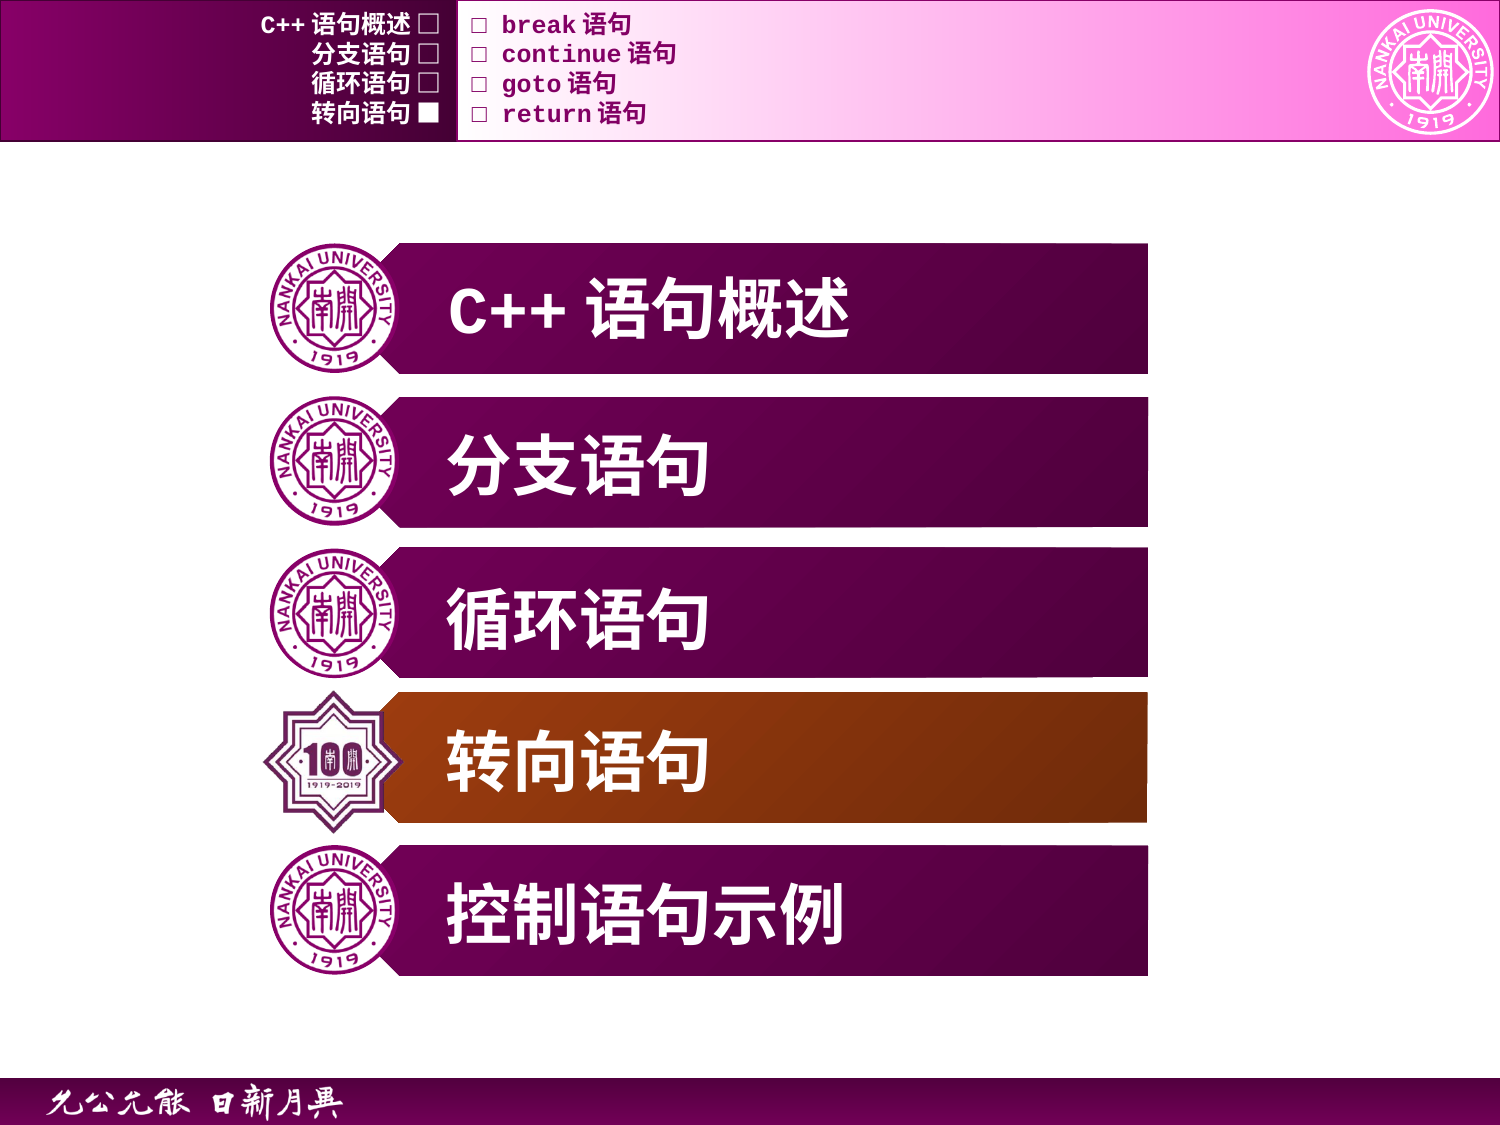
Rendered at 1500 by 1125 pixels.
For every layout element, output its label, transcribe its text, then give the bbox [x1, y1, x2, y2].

text_box 分支语句 □ [0, 36, 455, 66]
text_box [268, 243, 1149, 679]
picture [35, 1081, 356, 1122]
picture [269, 243, 400, 374]
text_box □ return语句 [455, 95, 1361, 129]
text_box 循环语句 □ [0, 66, 455, 95]
picture [260, 688, 407, 835]
text_box 转向语句 ■ [0, 95, 455, 129]
text_box □ continue语句 [455, 36, 1361, 66]
text_box □ goto语句 [455, 66, 1361, 95]
picture [269, 395, 400, 526]
text_box C++语句概述 □ [0, 7, 455, 36]
text_box □ break语句 [455, 7, 1361, 36]
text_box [269, 687, 1149, 977]
